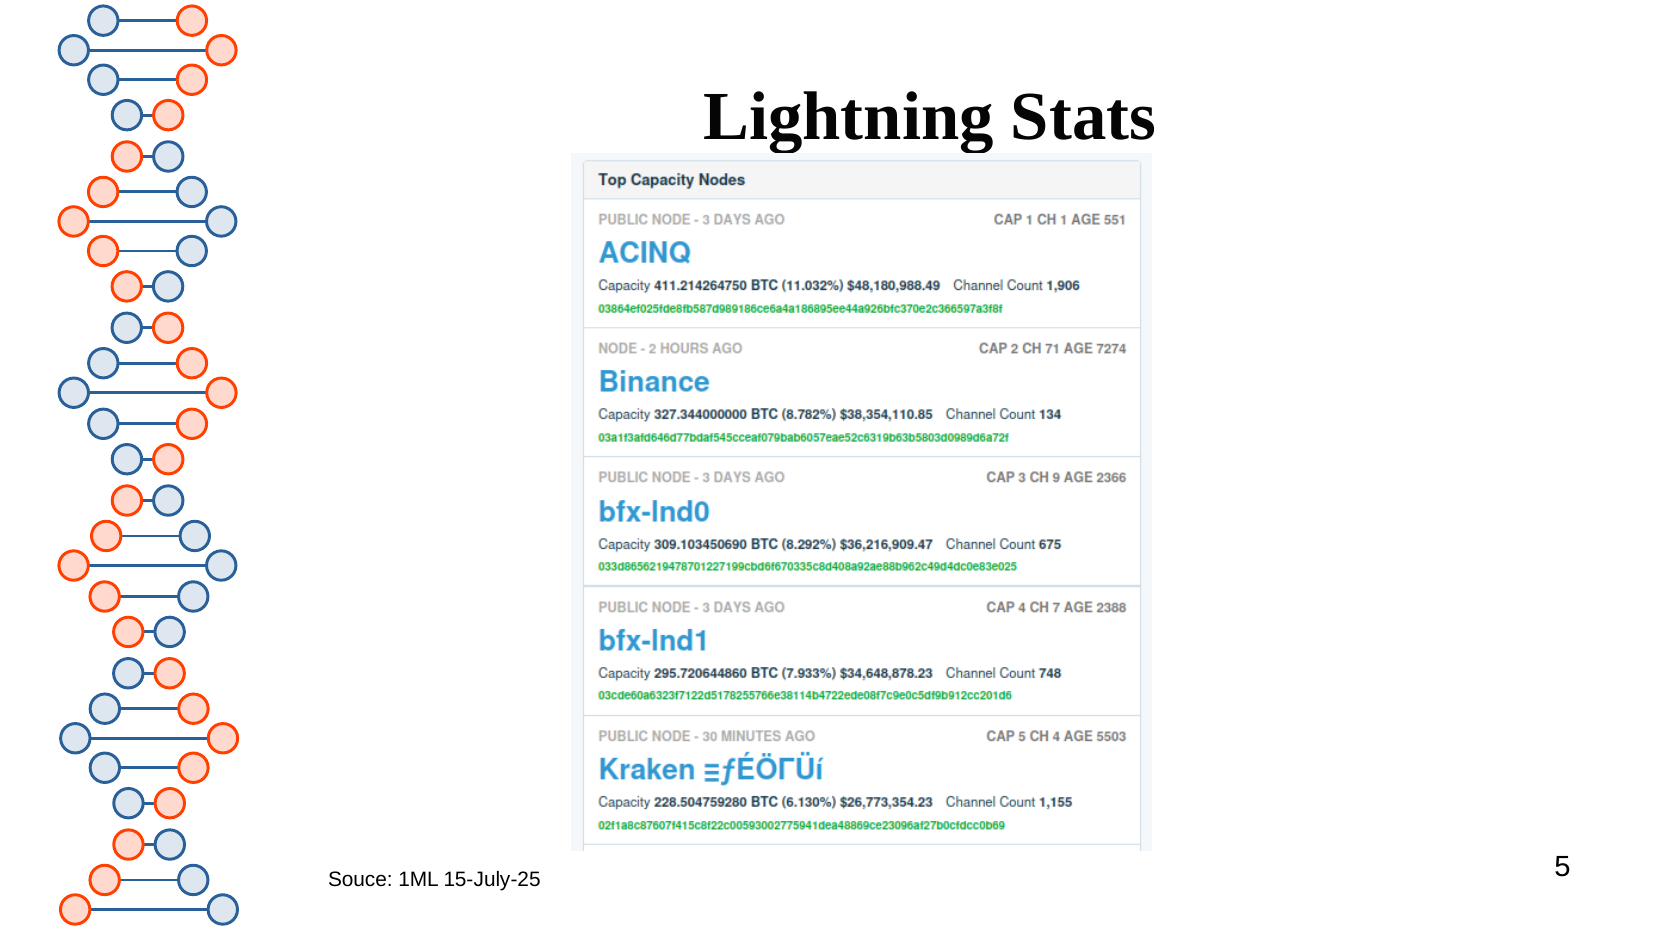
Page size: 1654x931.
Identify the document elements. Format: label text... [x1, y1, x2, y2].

title Lightning Stats [265, 35, 1595, 189]
picture [571, 153, 1152, 851]
text_box Souce: 1ML 15-July-25 [313, 858, 680, 916]
slide_number 5 [1185, 847, 1571, 912]
